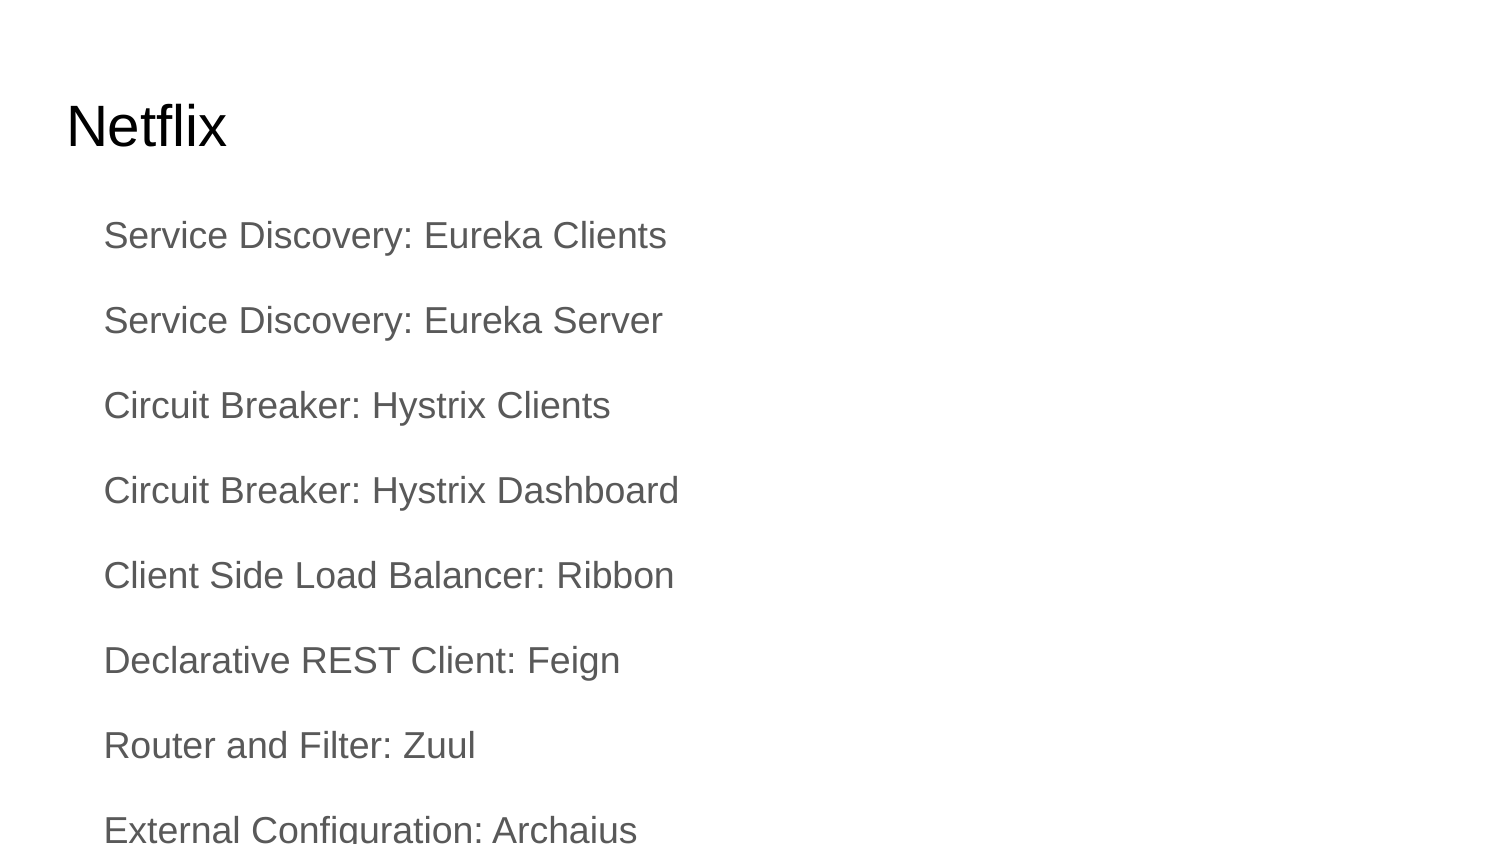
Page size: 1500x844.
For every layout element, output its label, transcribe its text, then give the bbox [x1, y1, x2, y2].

title Netflix [51, 72, 1449, 167]
list Service Discovery: Eureka Clients Service Discovery: Eureka Server Circuit Breaker: Hystrix Clients Circuit Breaker: Hystrix Dashboard Client Side Load Balancer: Ribbon Declarative REST Client: Feign Router and Filter: Zuul External Configuration: Archaius [51, 189, 1449, 809]
